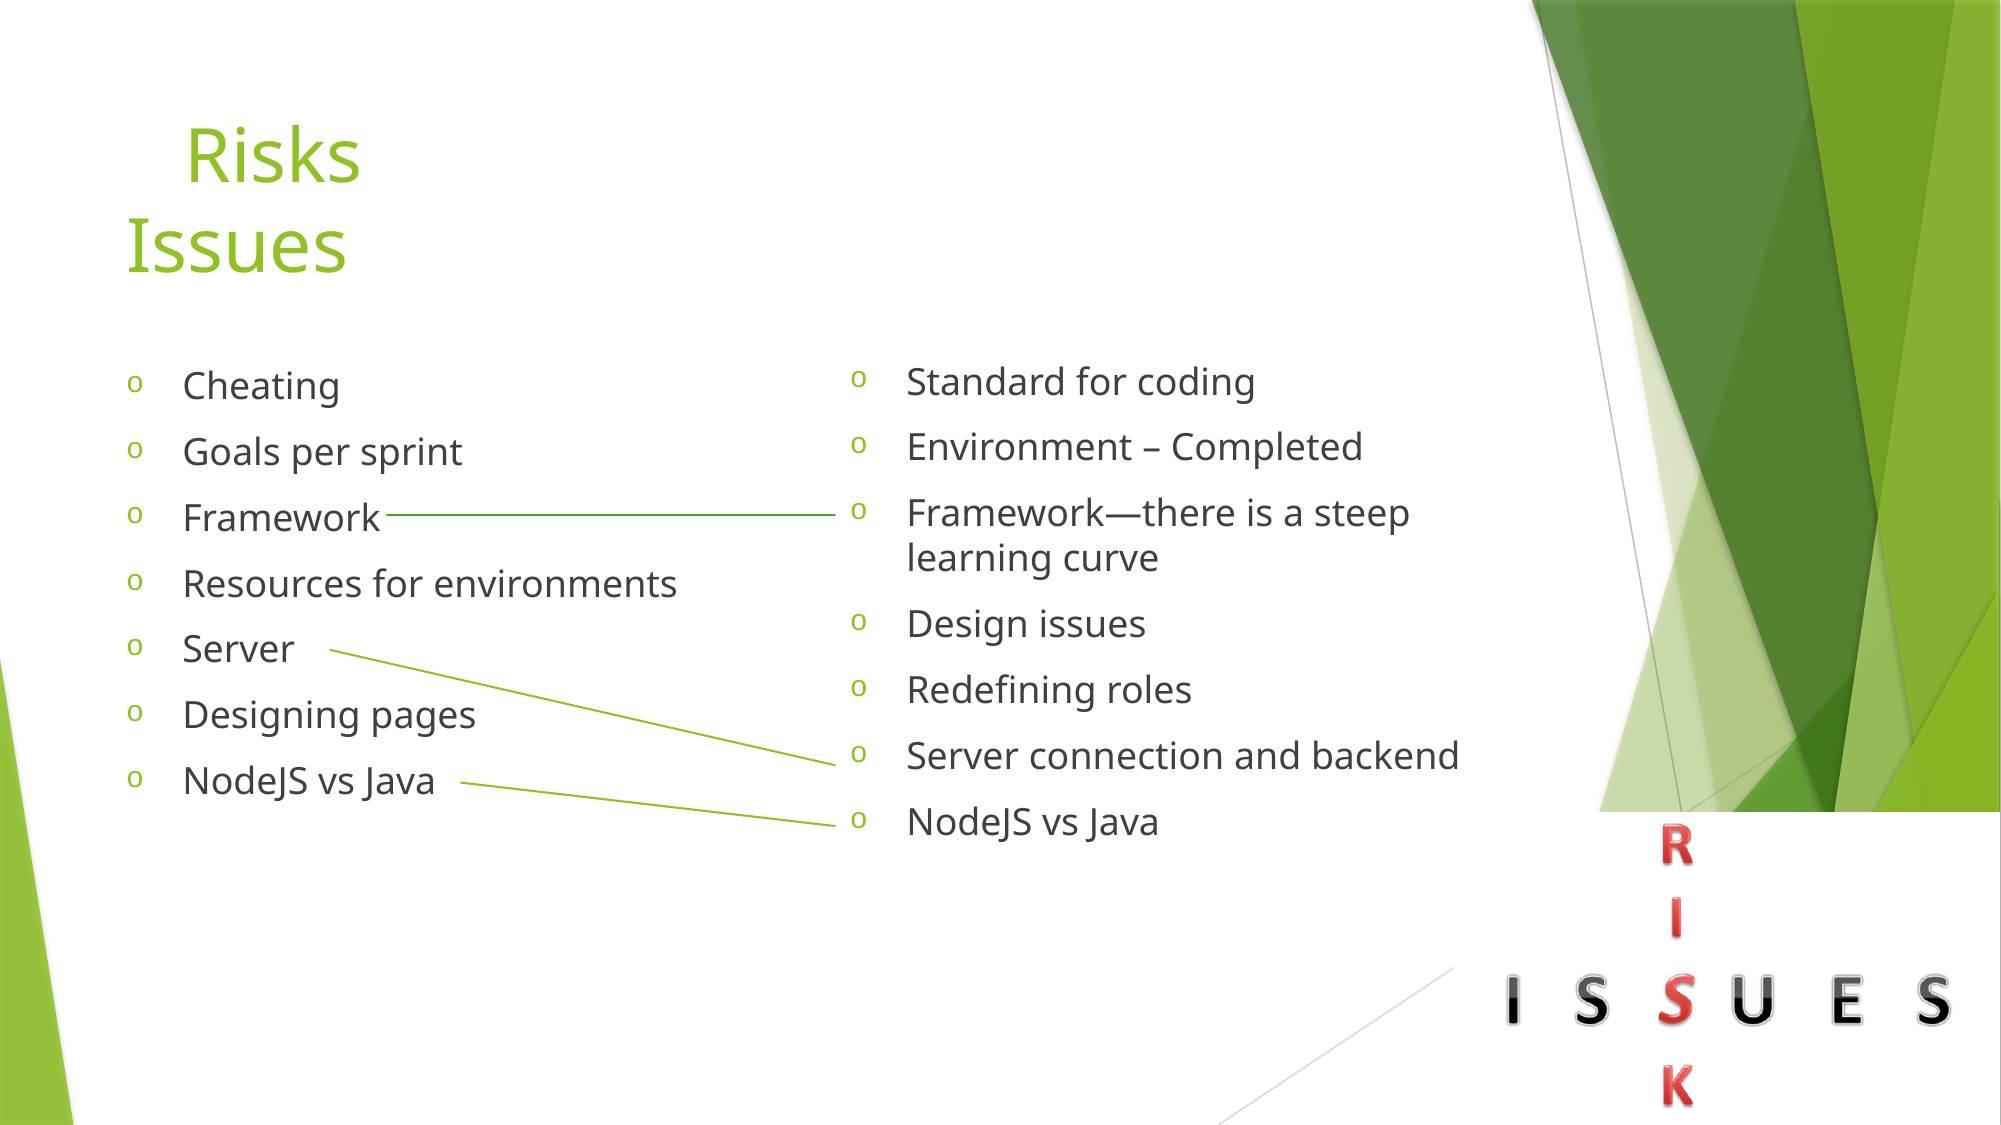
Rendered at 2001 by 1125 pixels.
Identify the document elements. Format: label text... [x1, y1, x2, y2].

list Cheating Goals per sprint Framework Resources for environments Server Designing pages NodeJS vs Java [111, 354, 798, 992]
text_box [329, 649, 836, 766]
picture [1454, 811, 2000, 1125]
title Risks Issues [111, 99, 1522, 317]
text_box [460, 782, 836, 827]
list Standard for coding Environment – Completed Framework—there is a steep learning curve Design issues Redefining roles Server connection and backend NodeJS vs Java [834, 350, 1522, 987]
